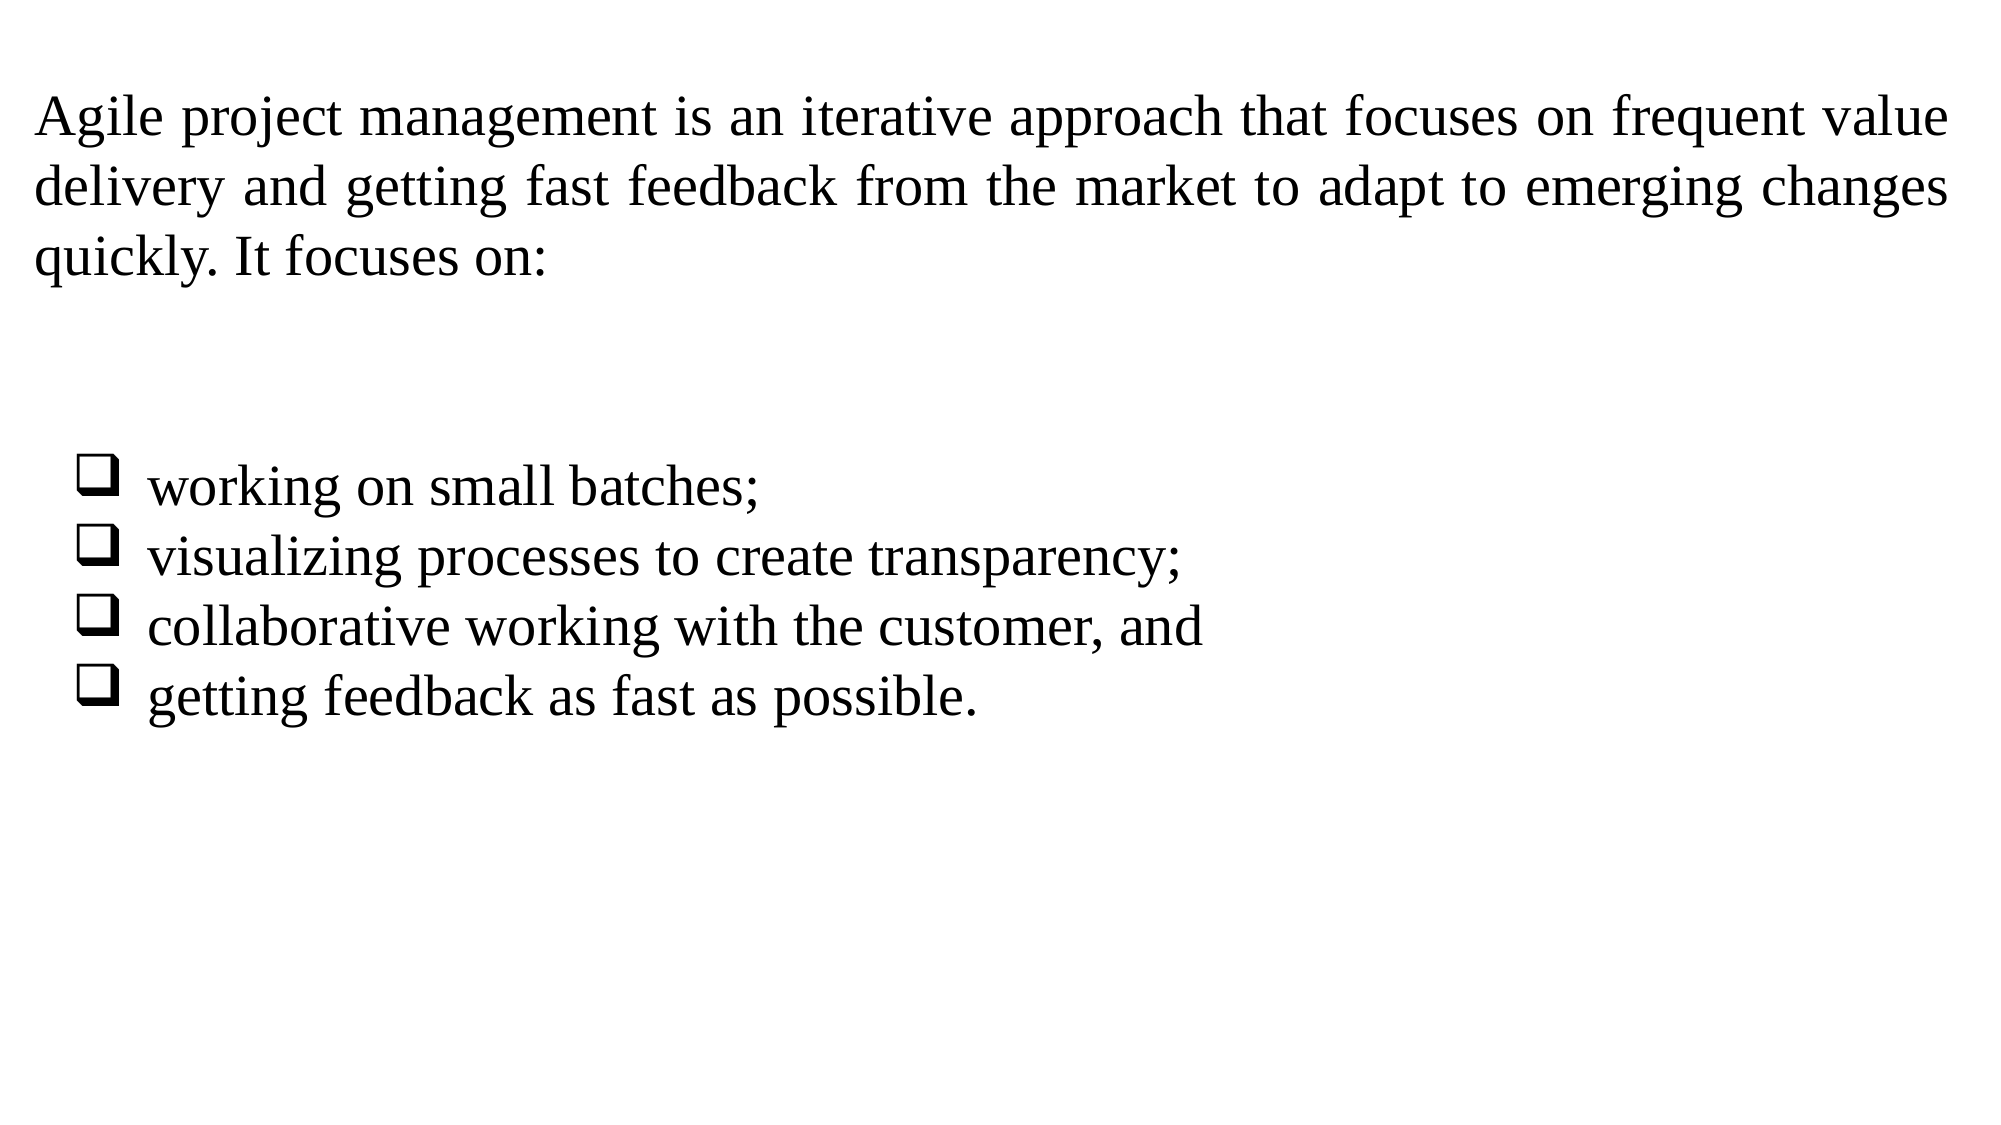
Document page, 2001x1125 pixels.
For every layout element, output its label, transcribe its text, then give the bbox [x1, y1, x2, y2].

text_box Agile project management is an iterative approach that focuses on frequent value delivery and getting fast feedback from the market to adapt to emerging changes quickly. It focuses on: [20, 69, 1966, 295]
text_box working on small batches; visualizing processes to create transparency; collaborative working with the customer, and getting feedback as fast as possible. [57, 439, 1929, 735]
